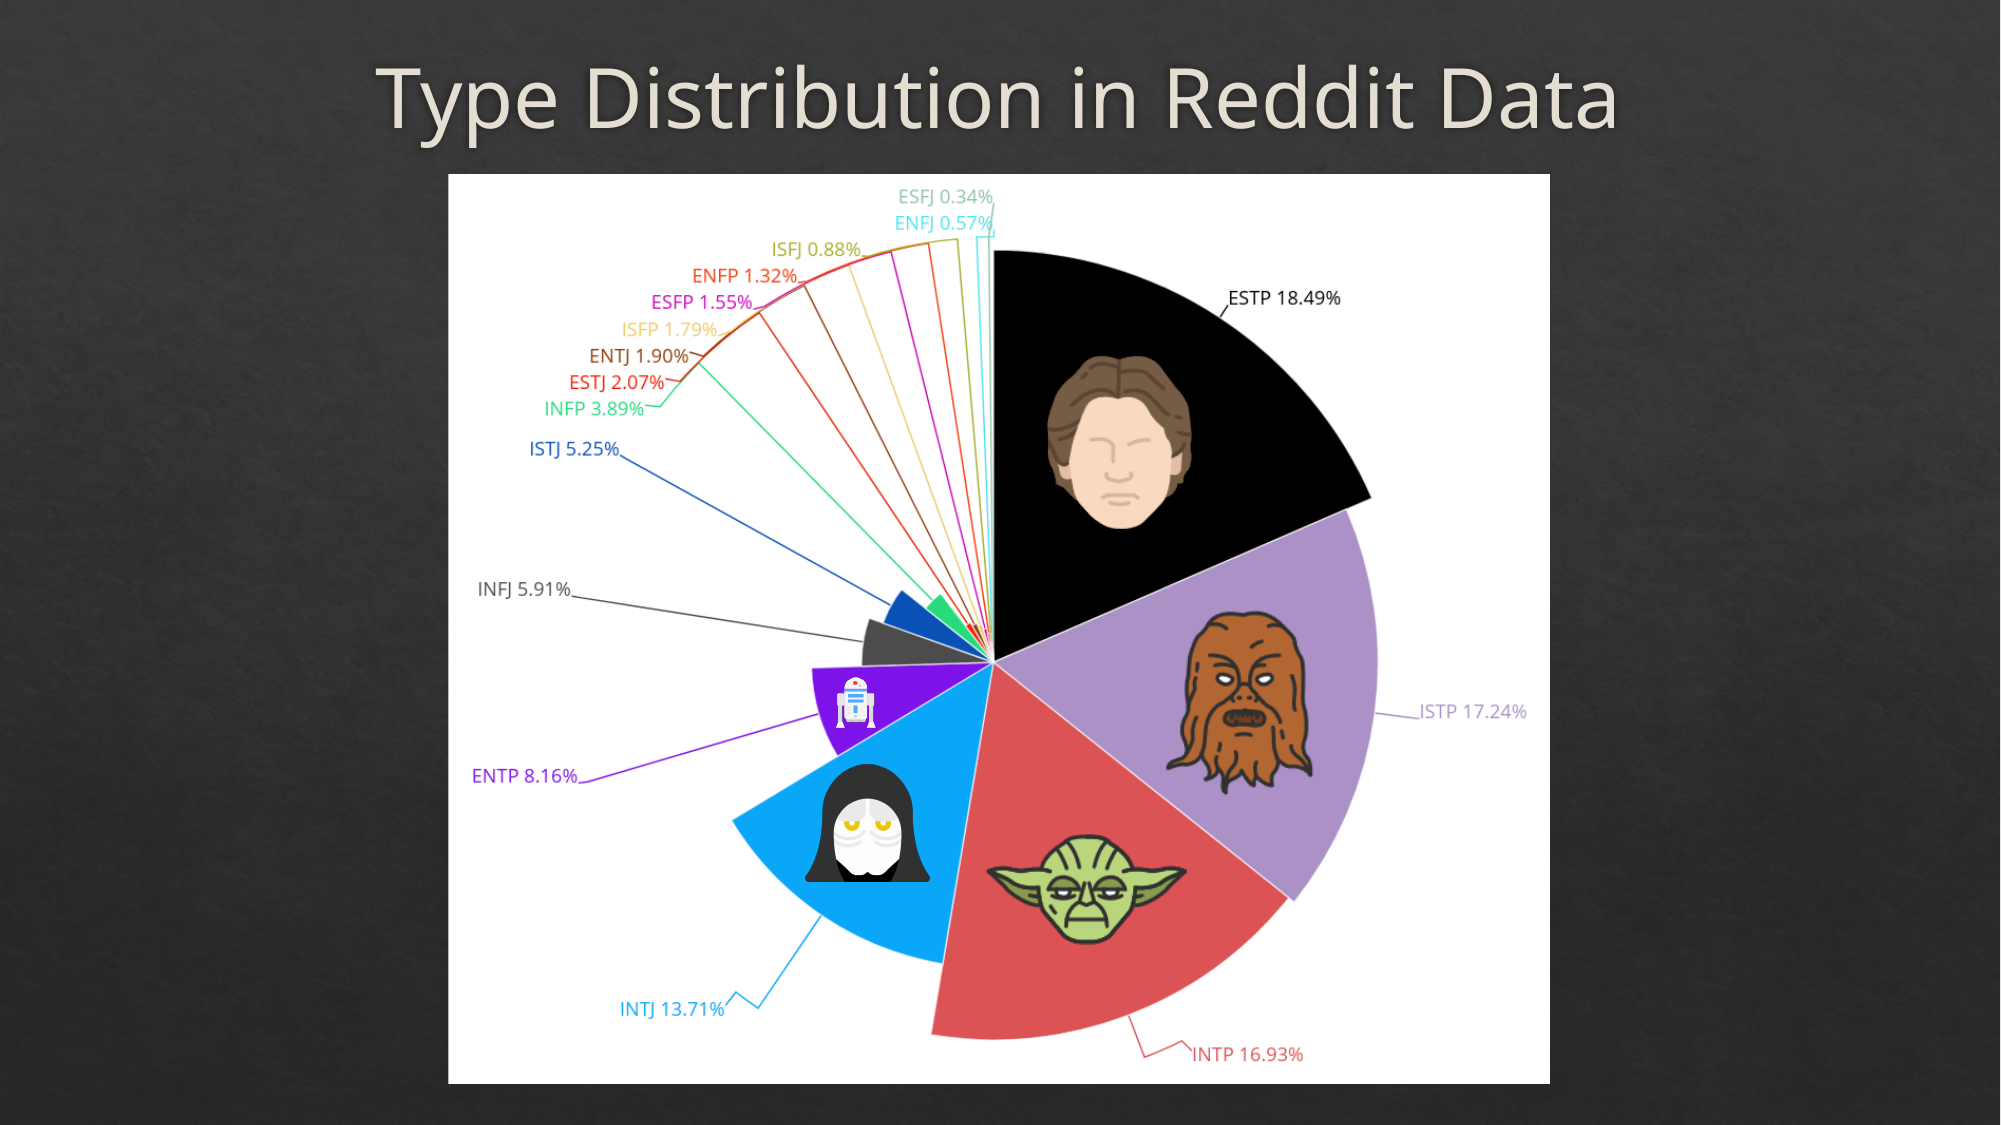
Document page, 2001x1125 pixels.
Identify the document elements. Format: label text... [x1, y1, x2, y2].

title Type Distribution in Reddit Data [149, 15, 1849, 175]
picture [448, 174, 1551, 1084]
